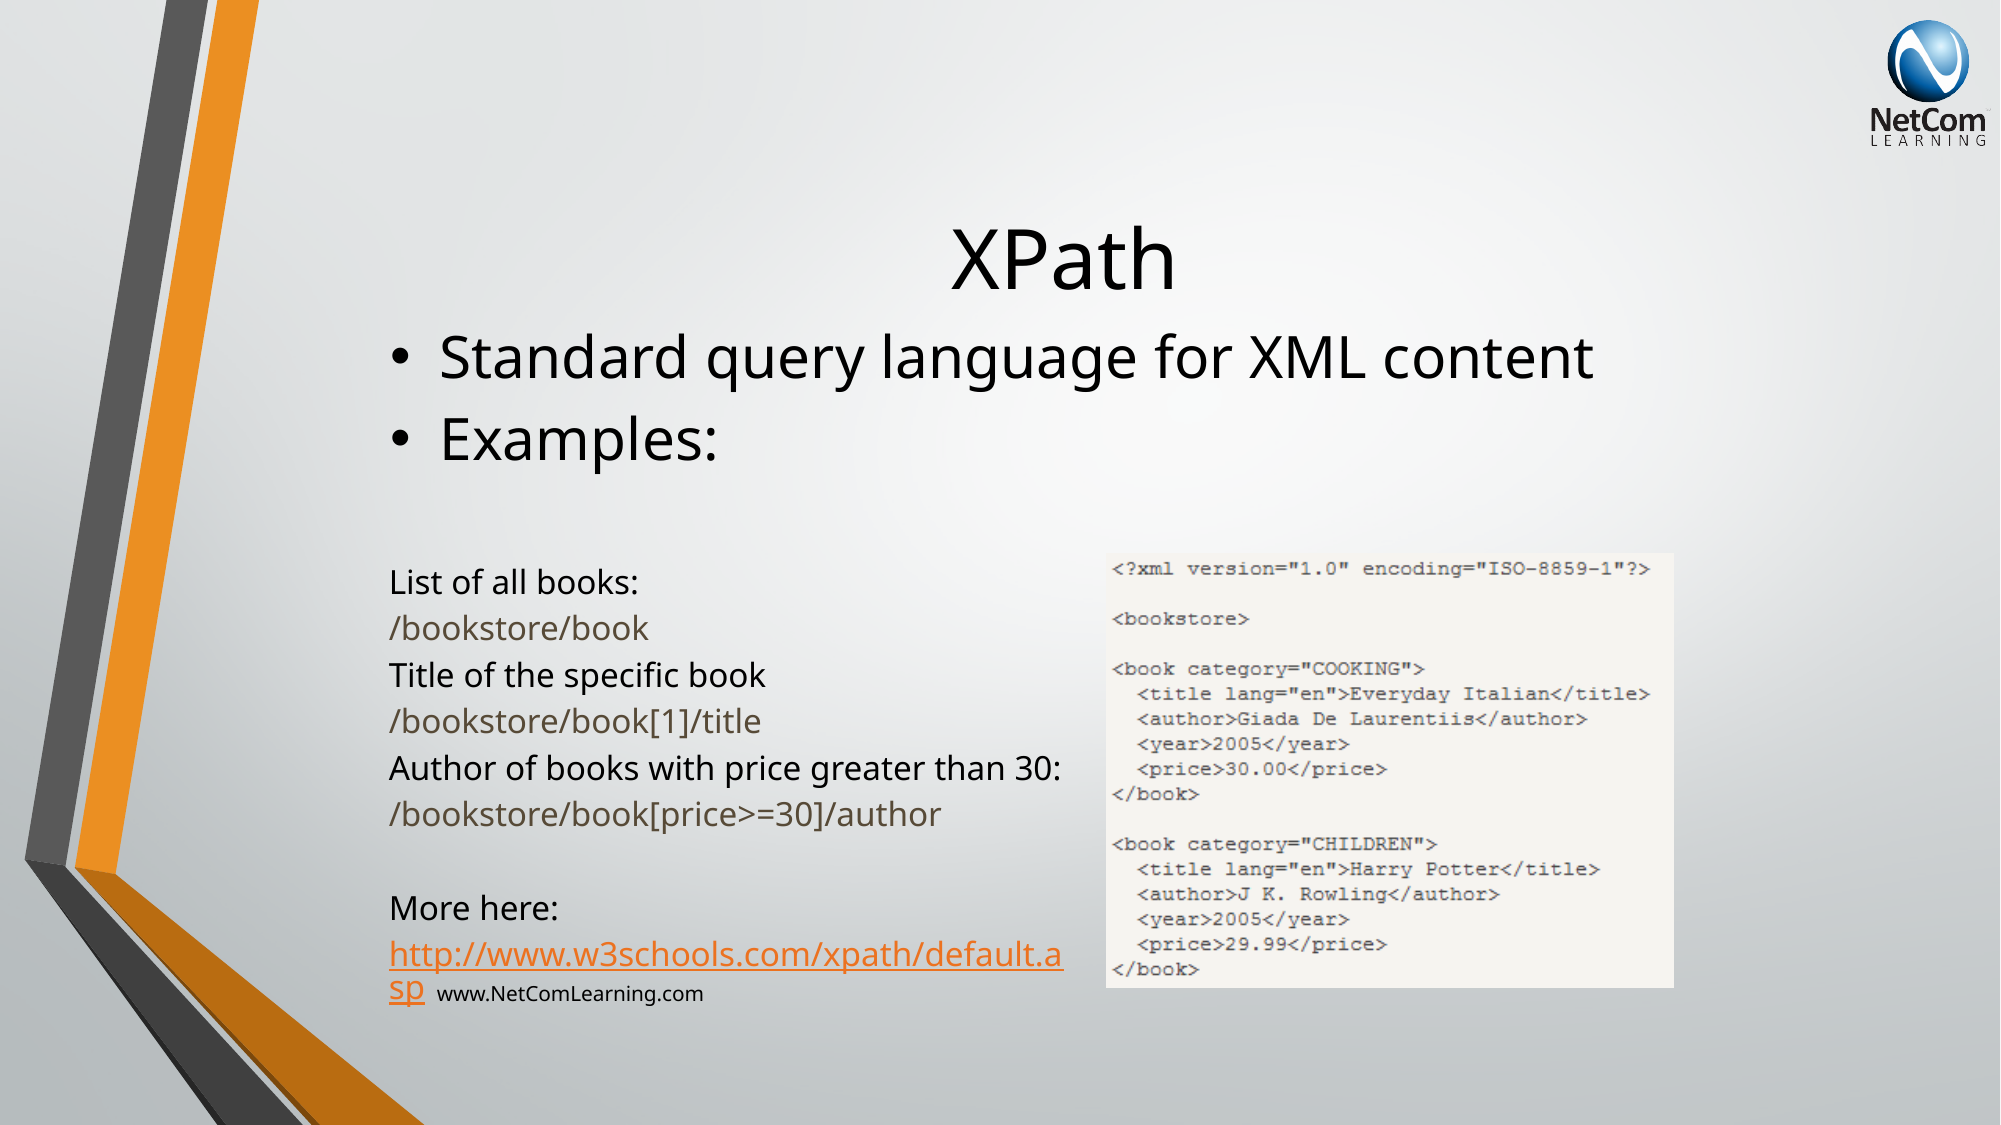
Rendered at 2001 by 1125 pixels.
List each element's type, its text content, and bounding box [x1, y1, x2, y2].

list [243, 437, 1887, 950]
footer www.NetComLearning.com [421, 965, 1584, 1025]
picture [1861, 19, 2000, 153]
text_box Standard query language for XML content Examples: [374, 312, 1725, 528]
picture [1106, 553, 1675, 988]
text_box List of all books: /bookstore/book Title of the specific book /bookstore/book[1]/title Author of books with price greater than 30: /bookstore/book[price>=30]/author More here: http://www.w3schools.com/xpath/default.asp [373, 553, 1088, 988]
title XPath [243, 112, 1887, 400]
